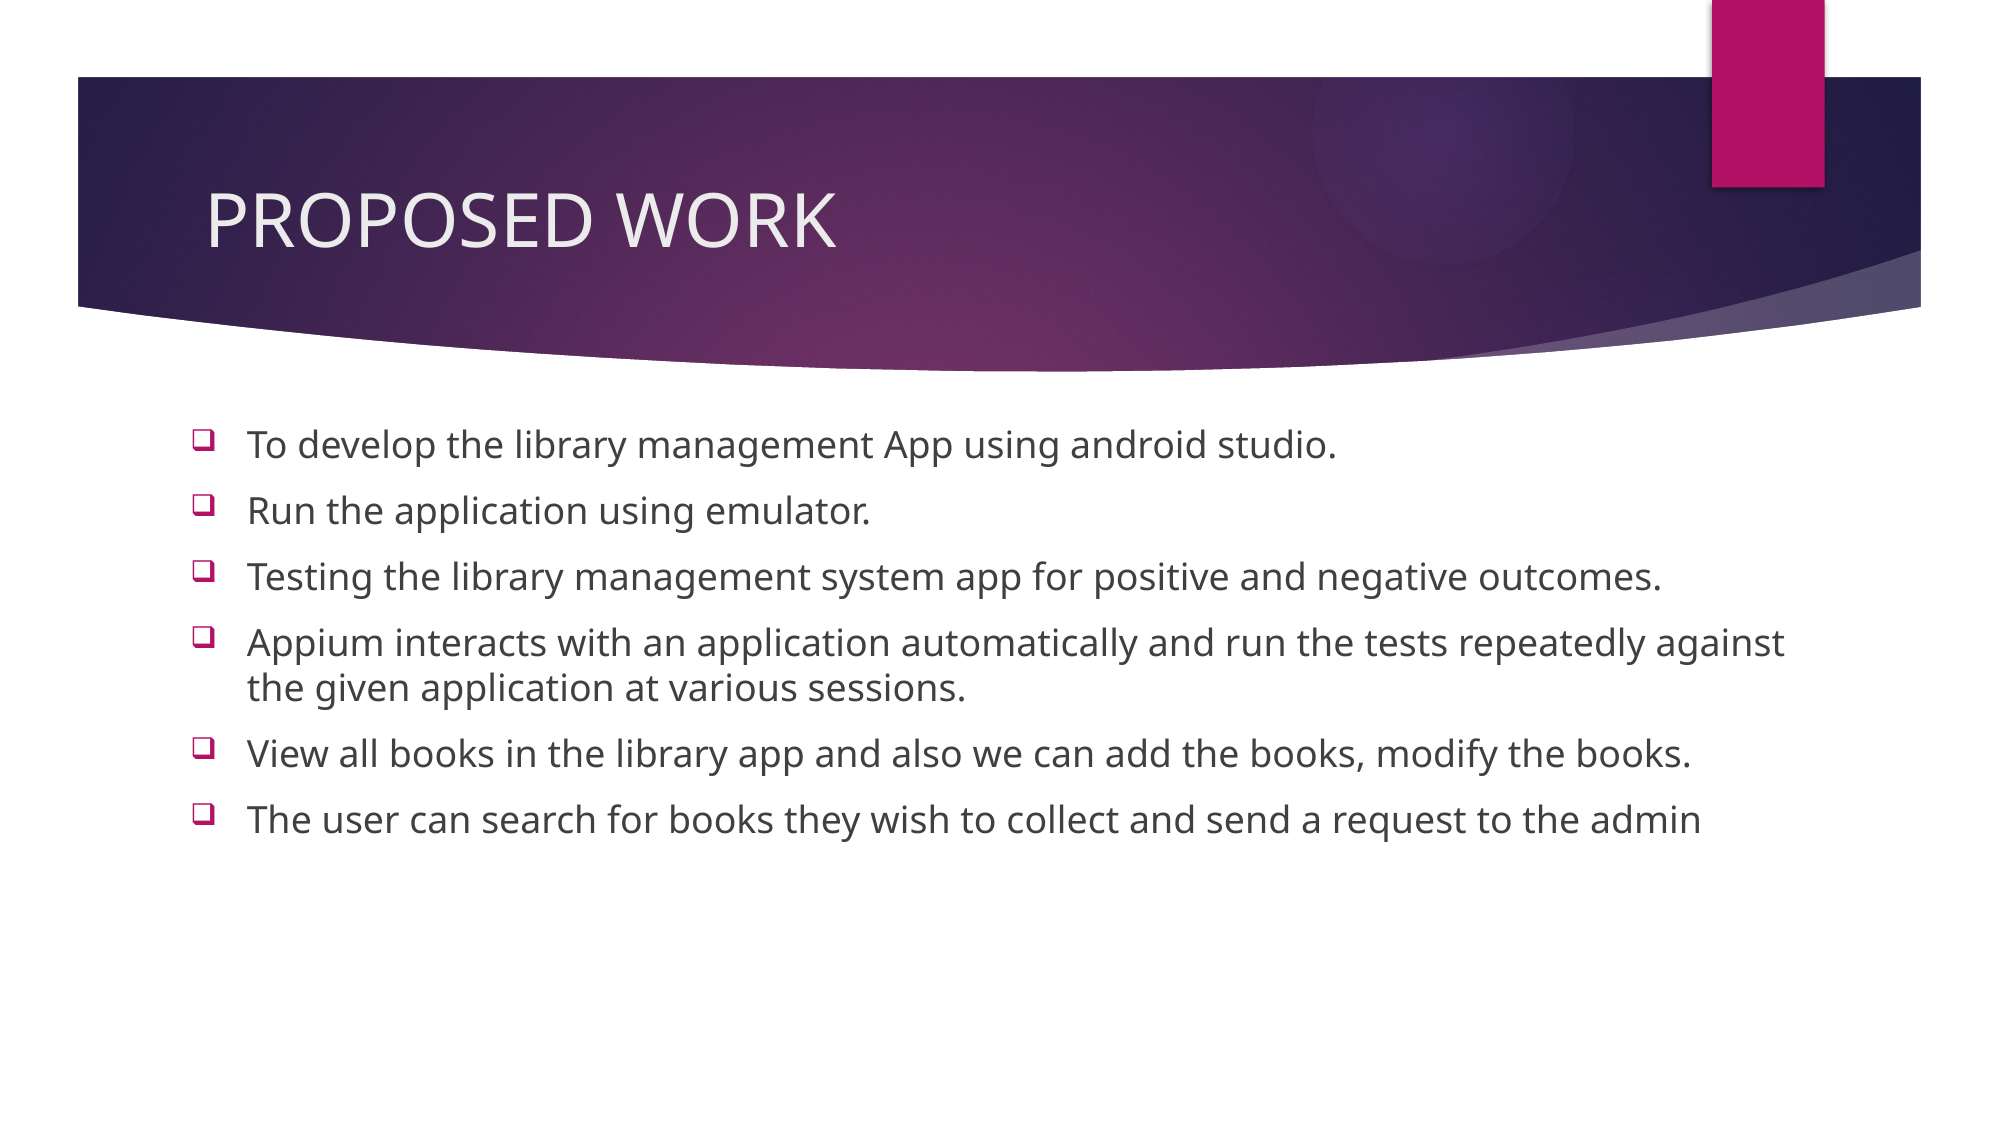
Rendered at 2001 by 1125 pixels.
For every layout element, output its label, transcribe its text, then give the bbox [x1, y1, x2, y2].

list To develop the library management App using android studio. Run the application using emulator. Testing the library management system app for positive and negative outcomes. Appium interacts with an application automatically and run the tests repeatedly against the given application at various sessions. View all books in the library app and also we can add the books, modify the books. The user can search for books they wish to collect and send a request to the admin [175, 413, 1826, 1013]
title PROPOSED WORK [189, 159, 1627, 276]
